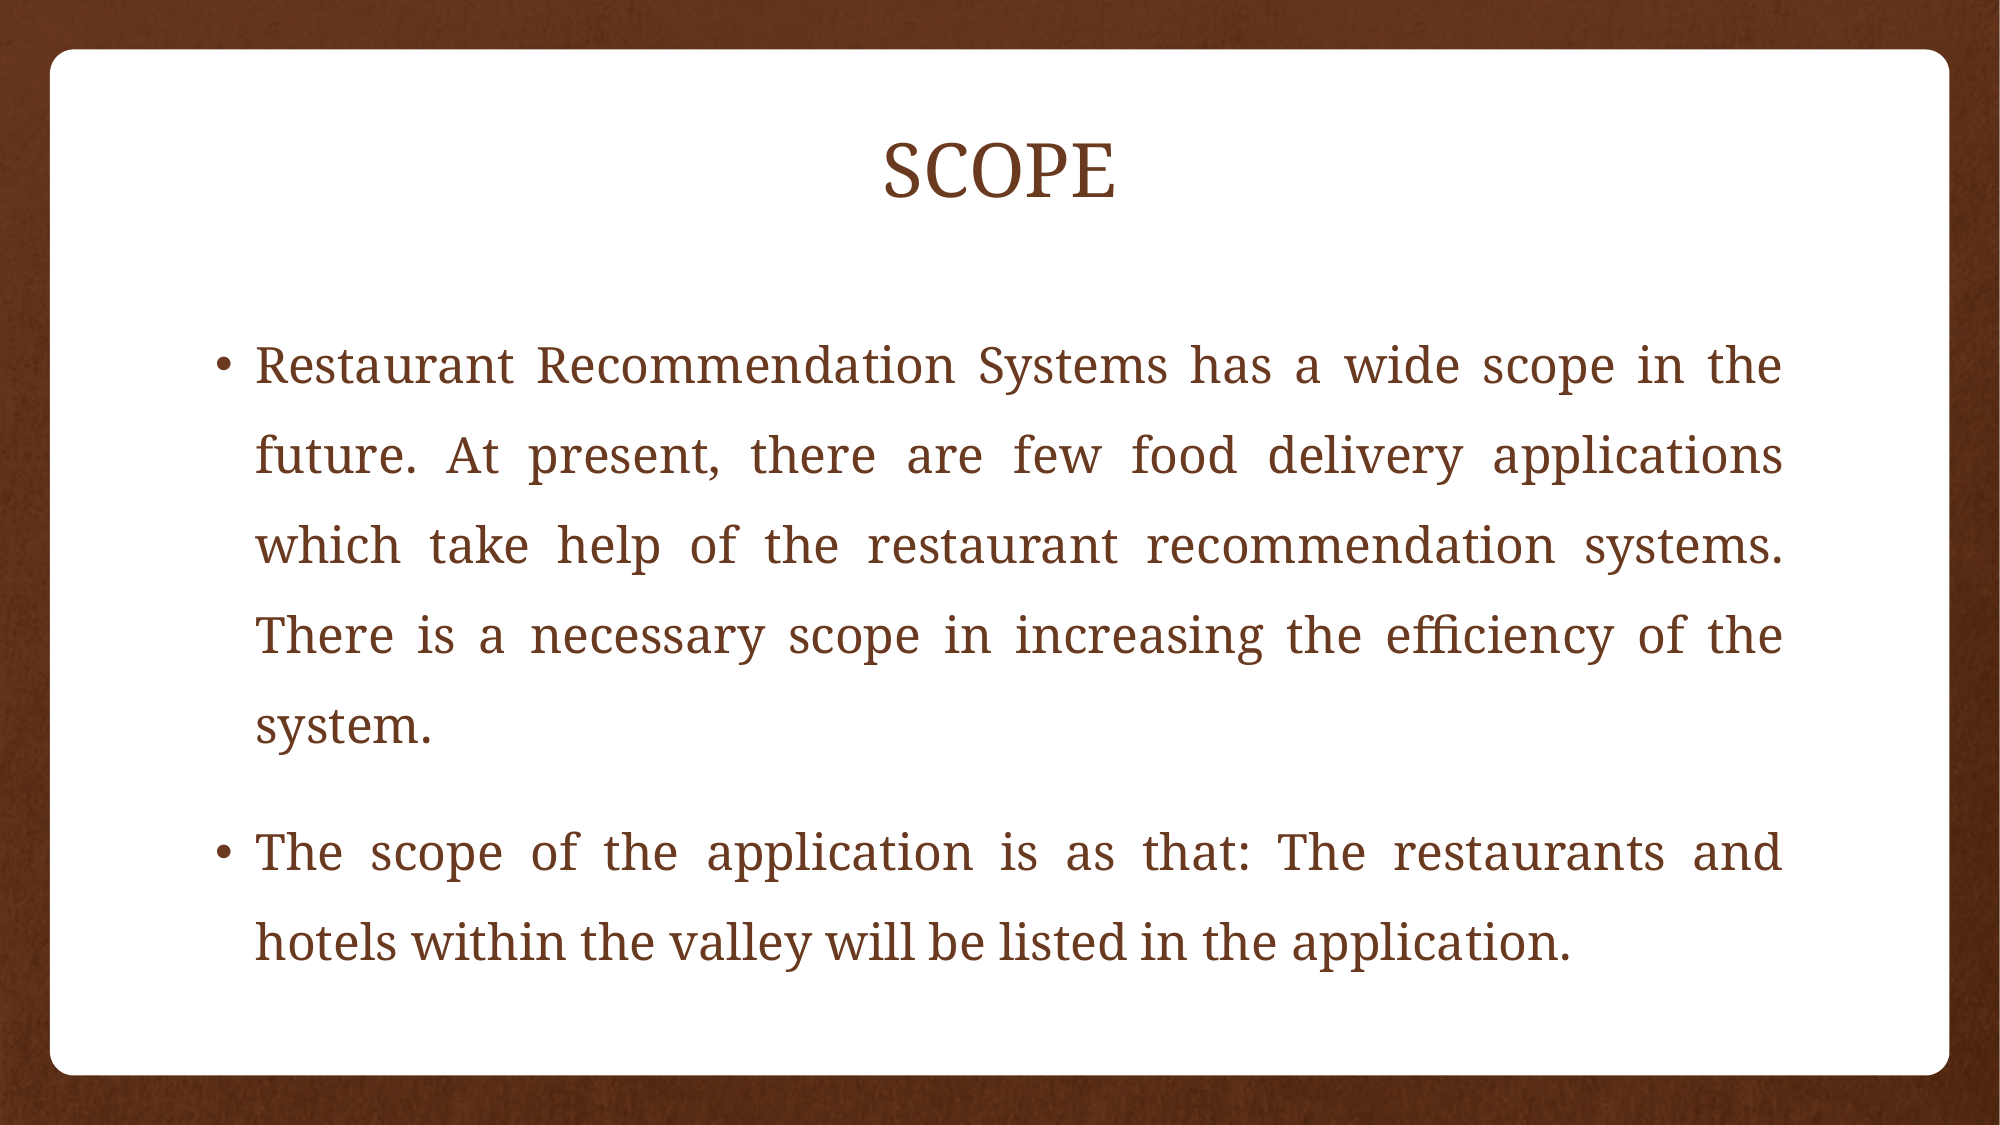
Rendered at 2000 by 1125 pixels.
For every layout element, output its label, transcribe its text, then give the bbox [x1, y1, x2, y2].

title SCOPE [199, 70, 1800, 220]
list Restaurant Recommendation Systems has a wide scope in the future. At present, there are few food delivery applications which take help of the restaurant recommendation systems. There is a necessary scope in increasing the efficiency of the system. The scope of the application is as that: The restaurants and hotels within the valley will be listed in the application. [199, 295, 1800, 996]
